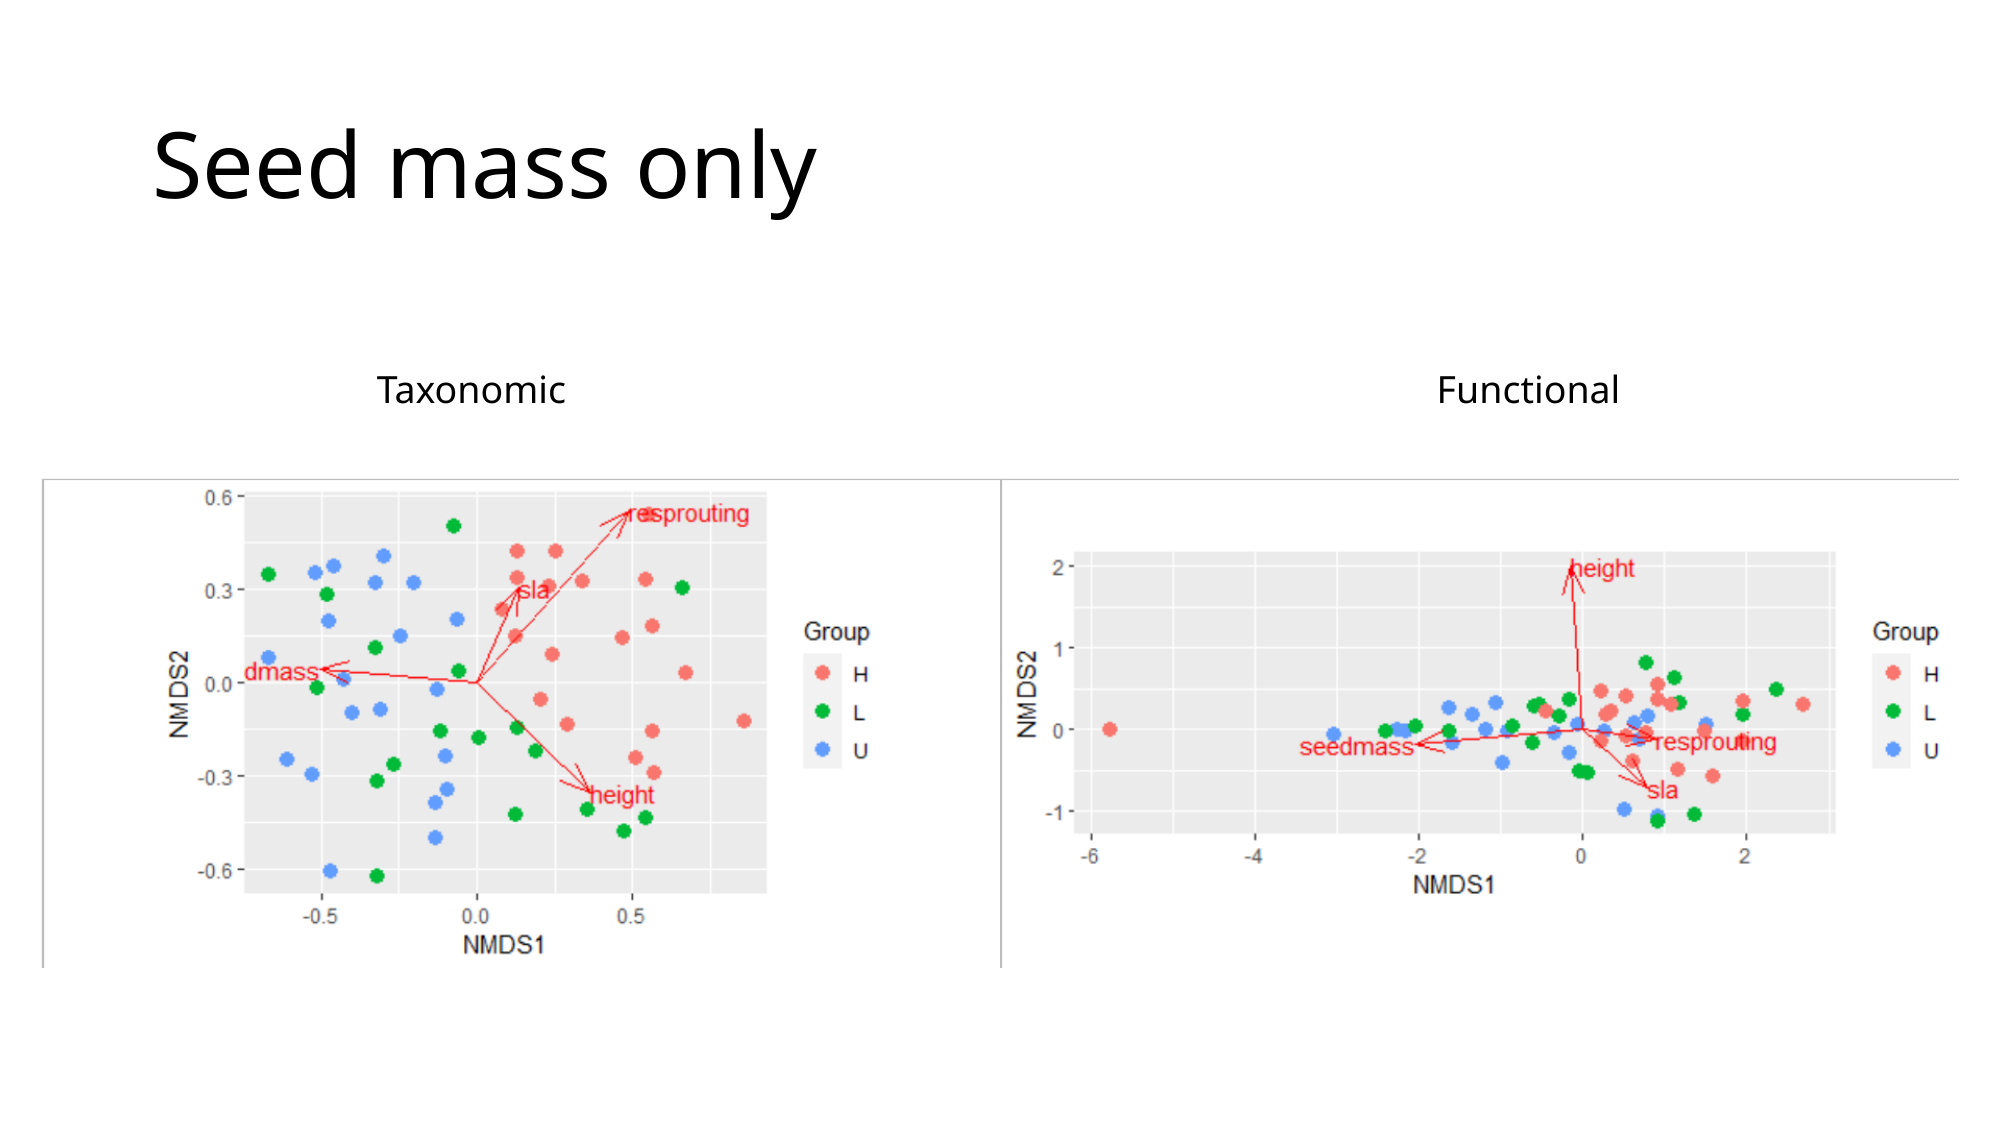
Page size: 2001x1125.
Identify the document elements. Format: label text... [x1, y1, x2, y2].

title Seed mass only [137, 59, 1863, 278]
text_box Taxonomic [137, 358, 806, 419]
picture [41, 478, 1959, 969]
text_box Functional [1194, 358, 1863, 419]
